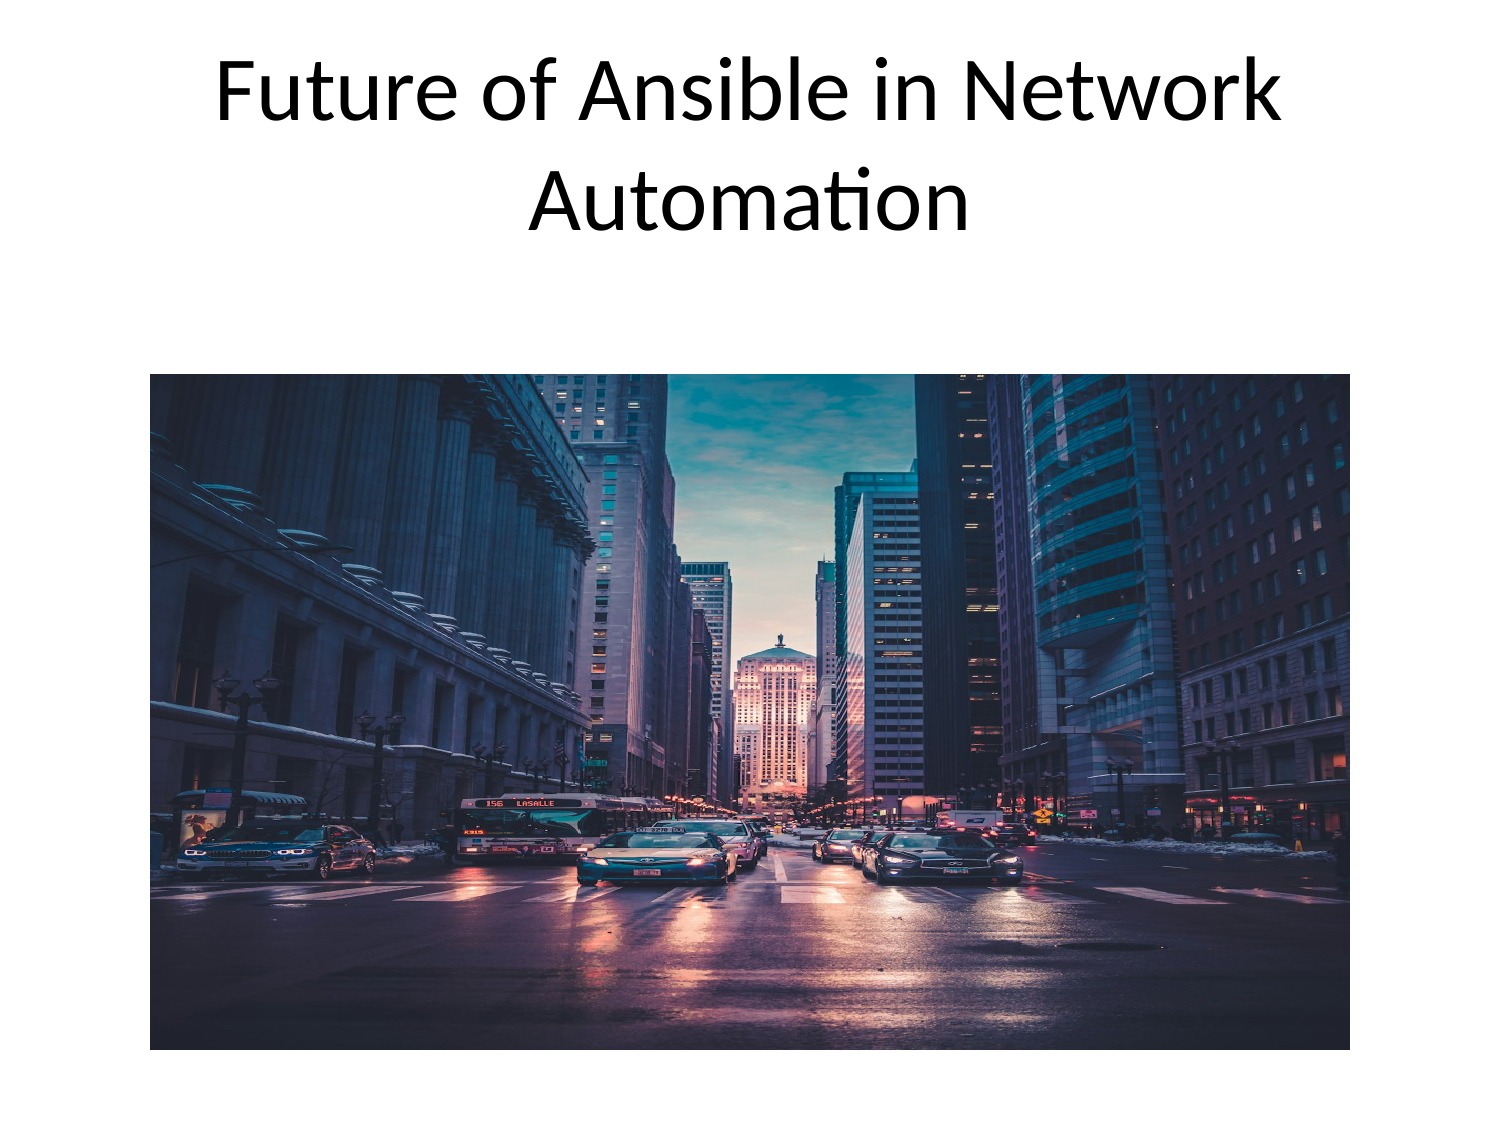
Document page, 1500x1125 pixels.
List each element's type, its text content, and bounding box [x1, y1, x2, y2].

picture [149, 374, 1351, 1051]
title Future of Ansible in Network Automation [75, 45, 1425, 233]
